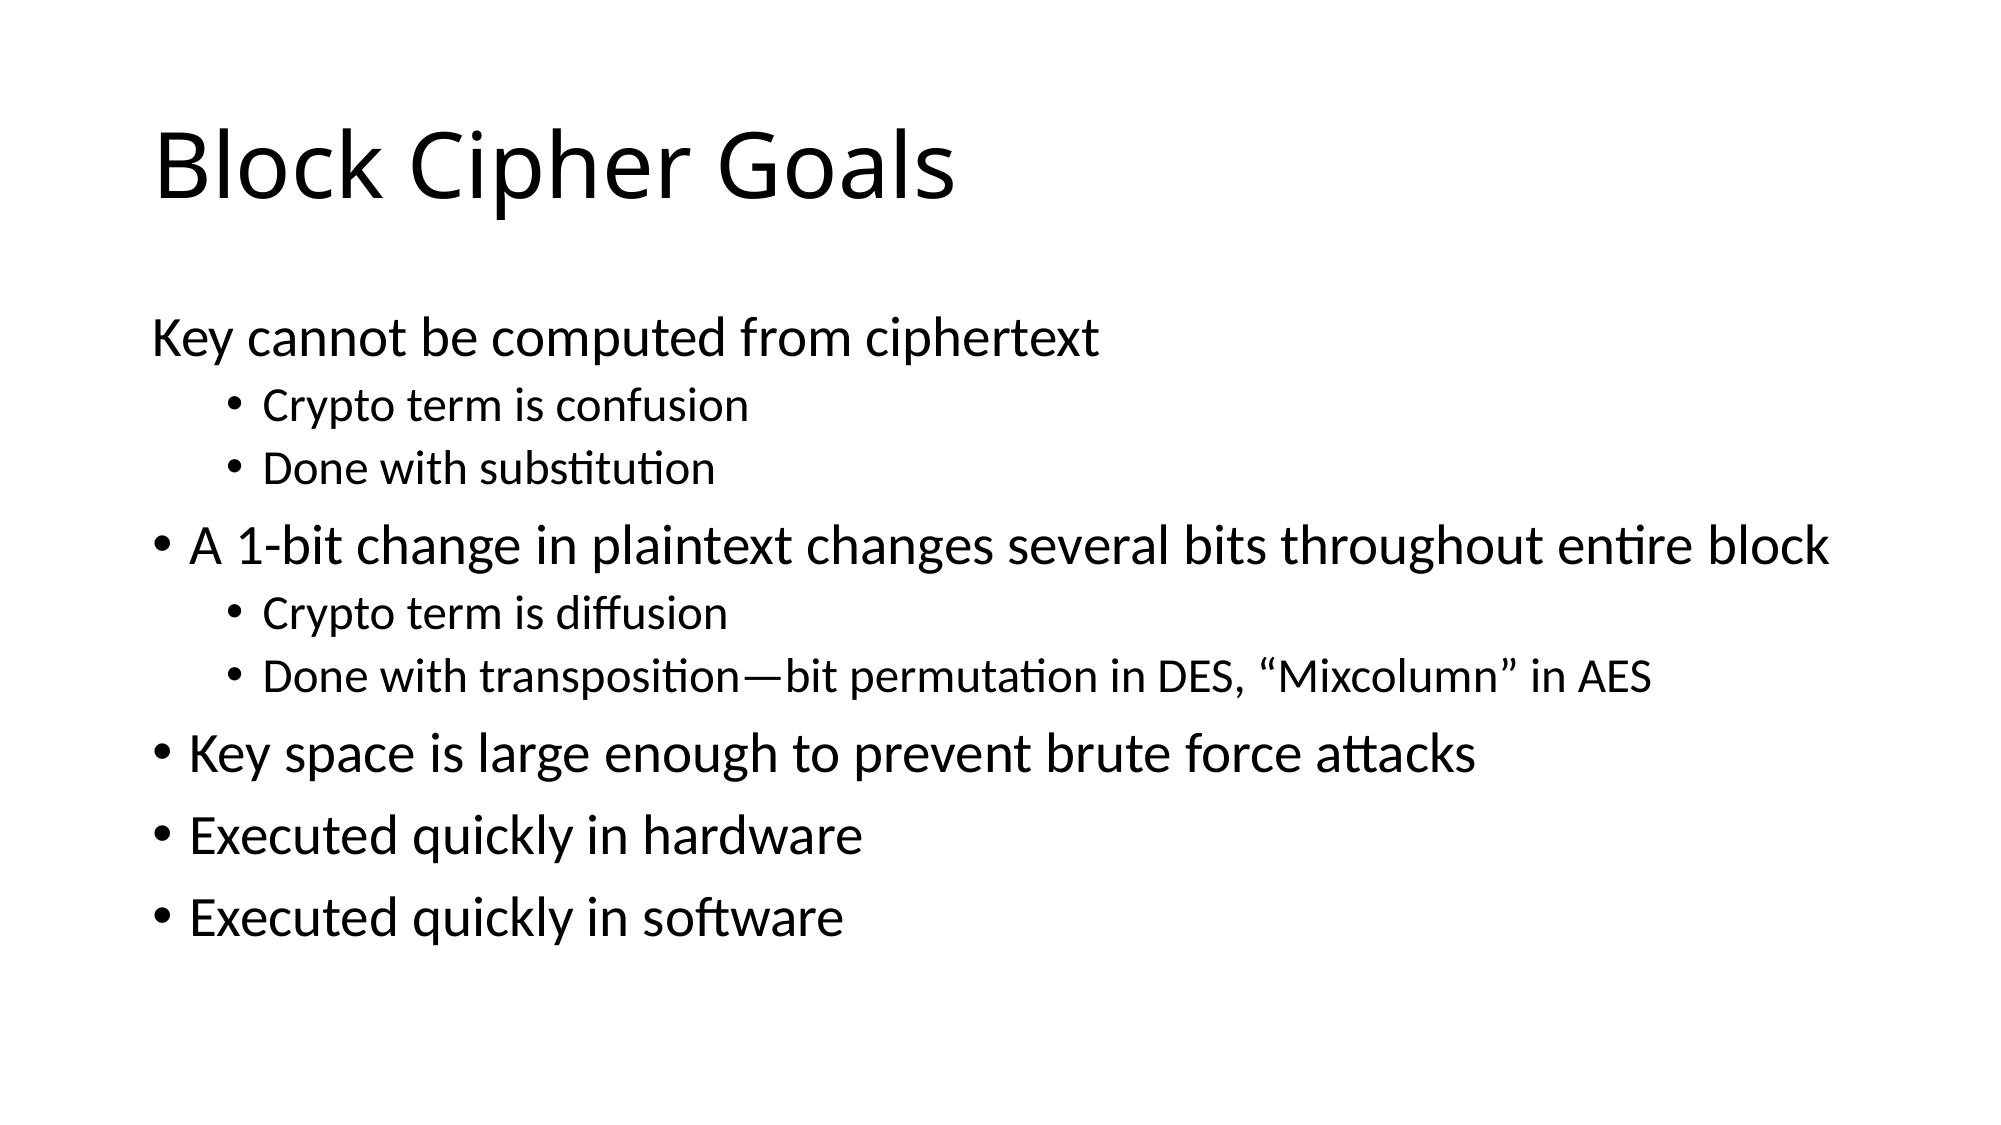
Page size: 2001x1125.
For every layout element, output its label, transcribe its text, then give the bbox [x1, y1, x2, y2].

title Block Cipher Goals [137, 59, 1863, 278]
list Key cannot be computed from ciphertext Crypto term is confusion Done with substitution A 1-bit change in plaintext changes several bits throughout entire block Crypto term is diffusion Done with transposition—bit permutation in DES, “Mixcolumn” in AES Key space is large enough to prevent brute force attacks Executed quickly in hardware Executed quickly in software [137, 299, 1863, 1014]
